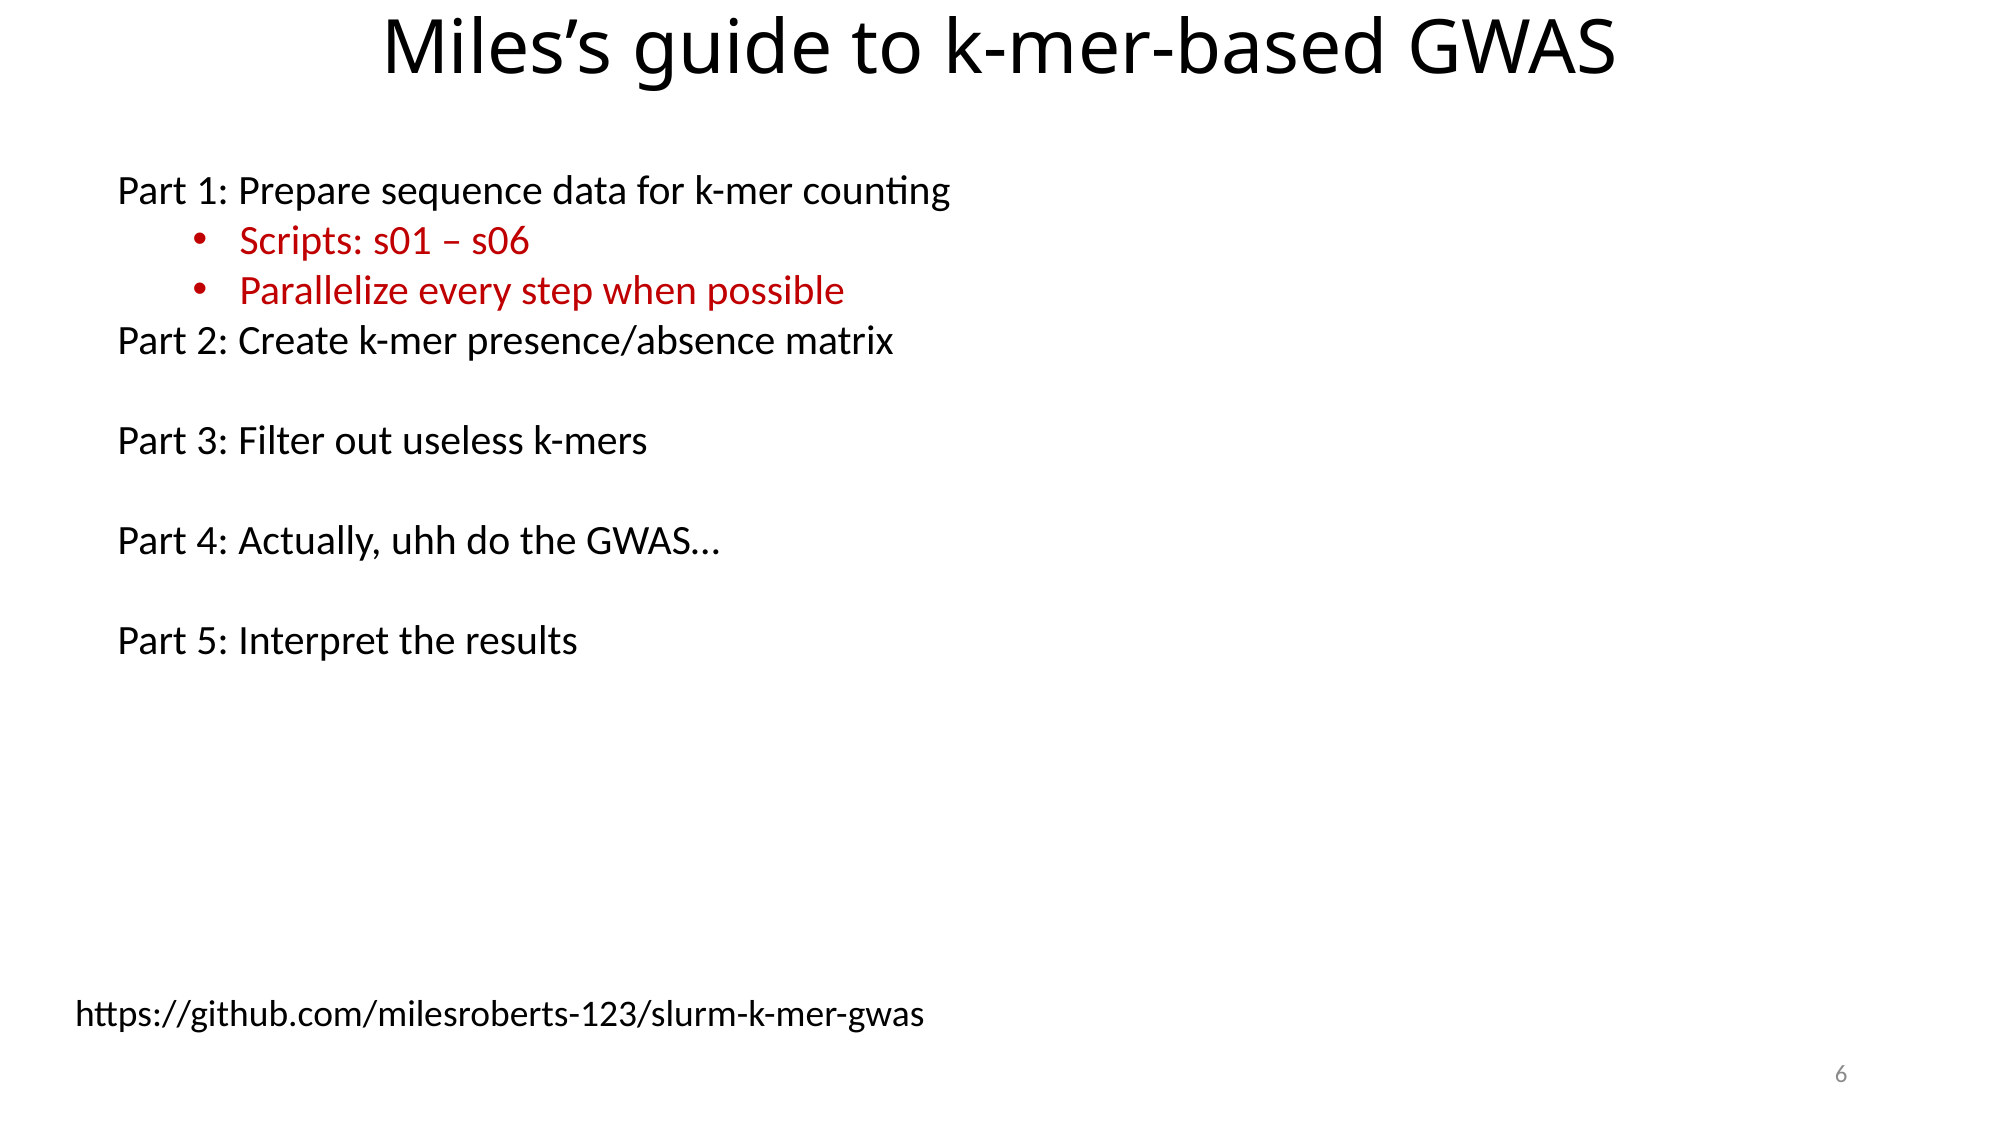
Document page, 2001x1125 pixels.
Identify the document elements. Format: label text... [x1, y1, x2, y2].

text_box Miles’s guide to k-mer-based GWAS [0, 0, 2000, 99]
text_box [0, 99, 2000, 216]
slide_number 6 [1412, 1042, 1863, 1103]
text_box https://github.com/milesroberts-123/slurm-k-mer-gwas [60, 982, 1061, 1042]
text_box Part 1: Prepare sequence data for k-mer counting Scripts: s01 – s06 Parallelize every step when possible Part 2: Create k-mer presence/absence matrix Part 3: Filter out useless k-mers Part 4: Actually, uhh do the GWAS… Part 5: Interpret the results [102, 155, 966, 671]
